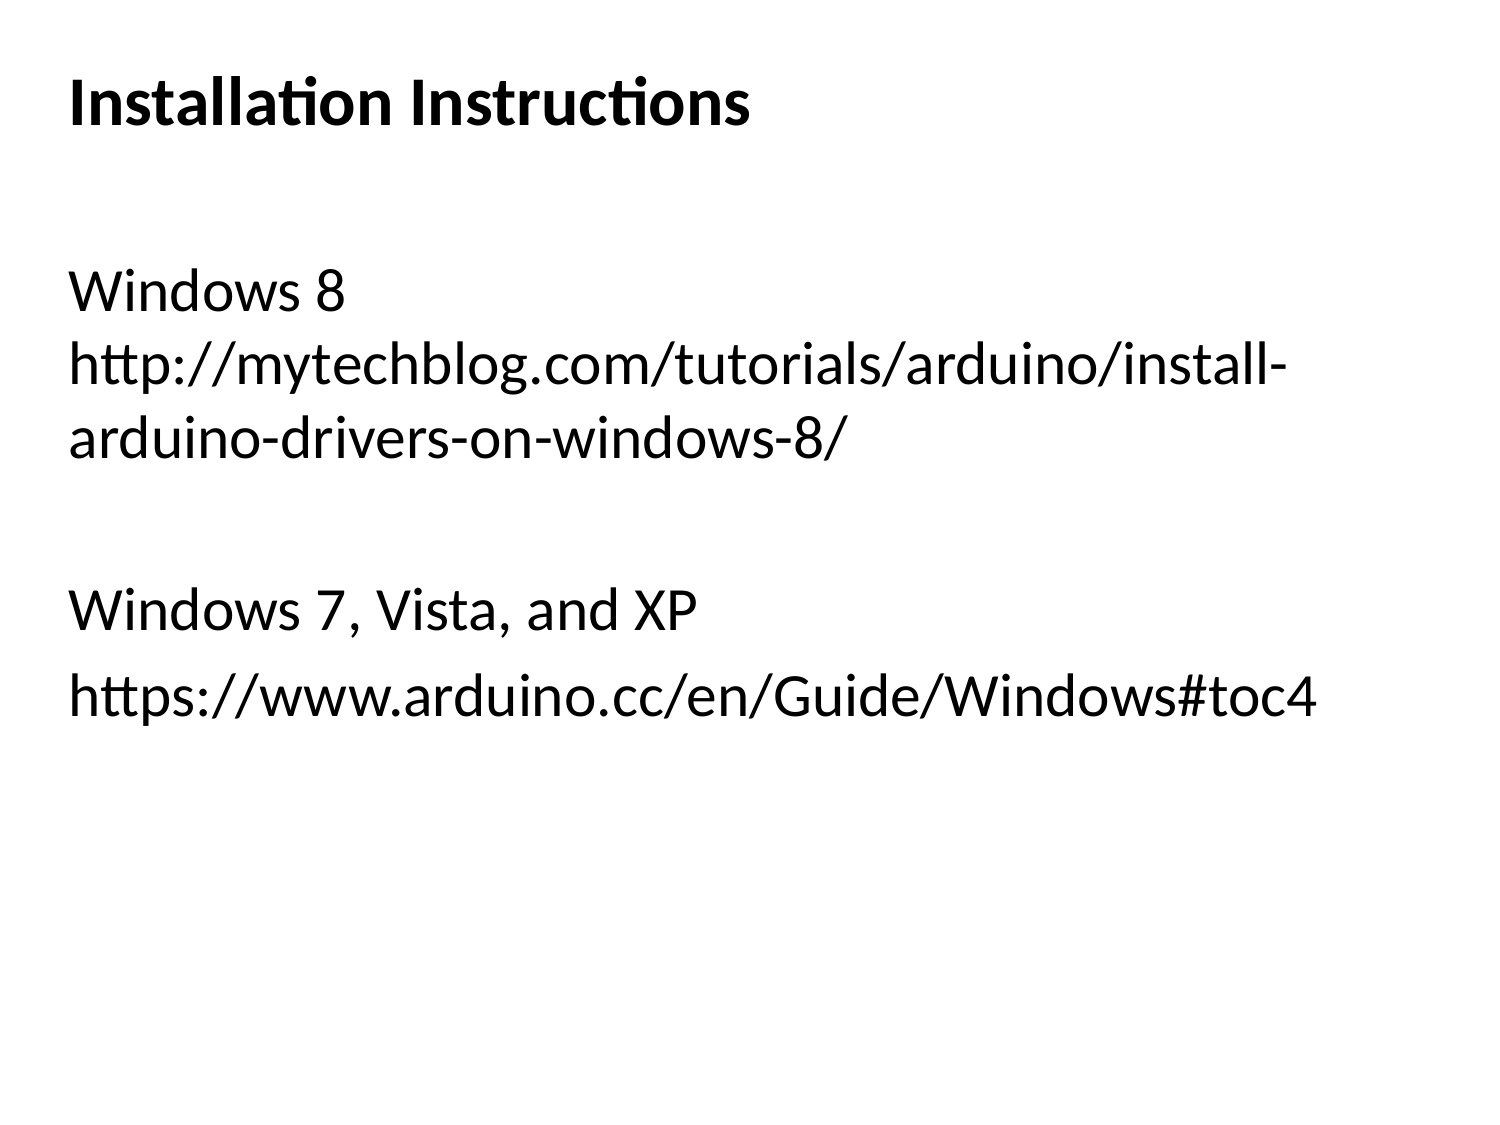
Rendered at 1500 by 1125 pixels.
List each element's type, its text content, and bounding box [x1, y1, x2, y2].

list Installation Instructions Windows 8 http://mytechblog.com/tutorials/arduino/install-arduino-drivers-on-windows-8/ Windows 7, Vista, and XP https://www.arduino.cc/en/Guide/Windows#toc4 [53, 48, 1404, 791]
